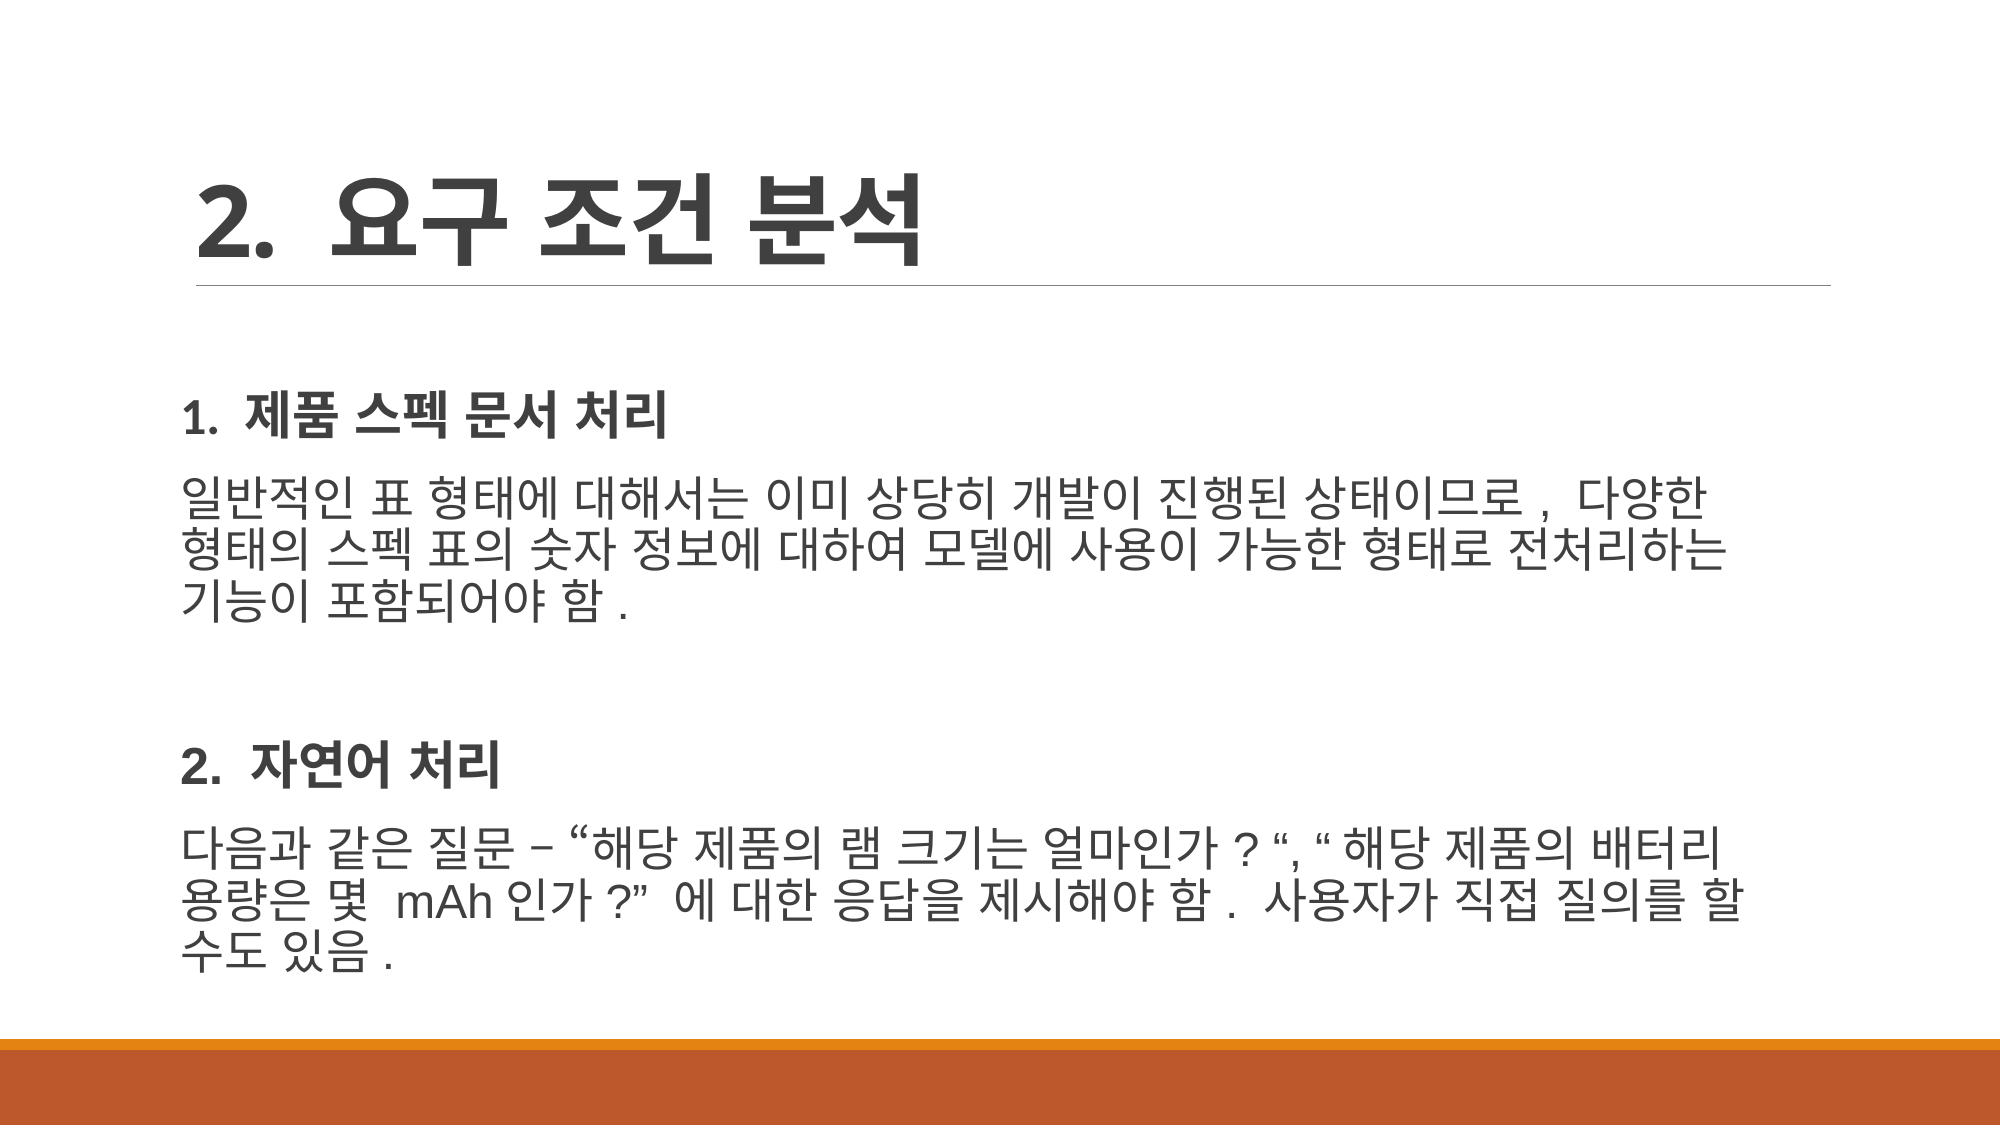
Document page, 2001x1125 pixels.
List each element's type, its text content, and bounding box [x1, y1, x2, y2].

list 1. 제품 스펙 문서 처리 일반적인 표 형태에 대해서는 이미 상당히 개발이 진행된 상태이므로, 다양한 형태의 스펙 표의 숫자 정보에 대하여 모델에 사용이 가능한 형태로 전처리하는 기능이 포함되어야 함. 2. 자연어 처리 다음과 같은 질문 – “해당 제품의 램 크기는 얼마인가? “, “해당 제품의 배터리 용량은 몇 mAh인가?” 에 대한 응답을 제시해야 함. 사용자가 직접 질의를 할 수도 있음. [180, 302, 1830, 963]
title 2. 요구 조건 분석 [180, 47, 1830, 285]
